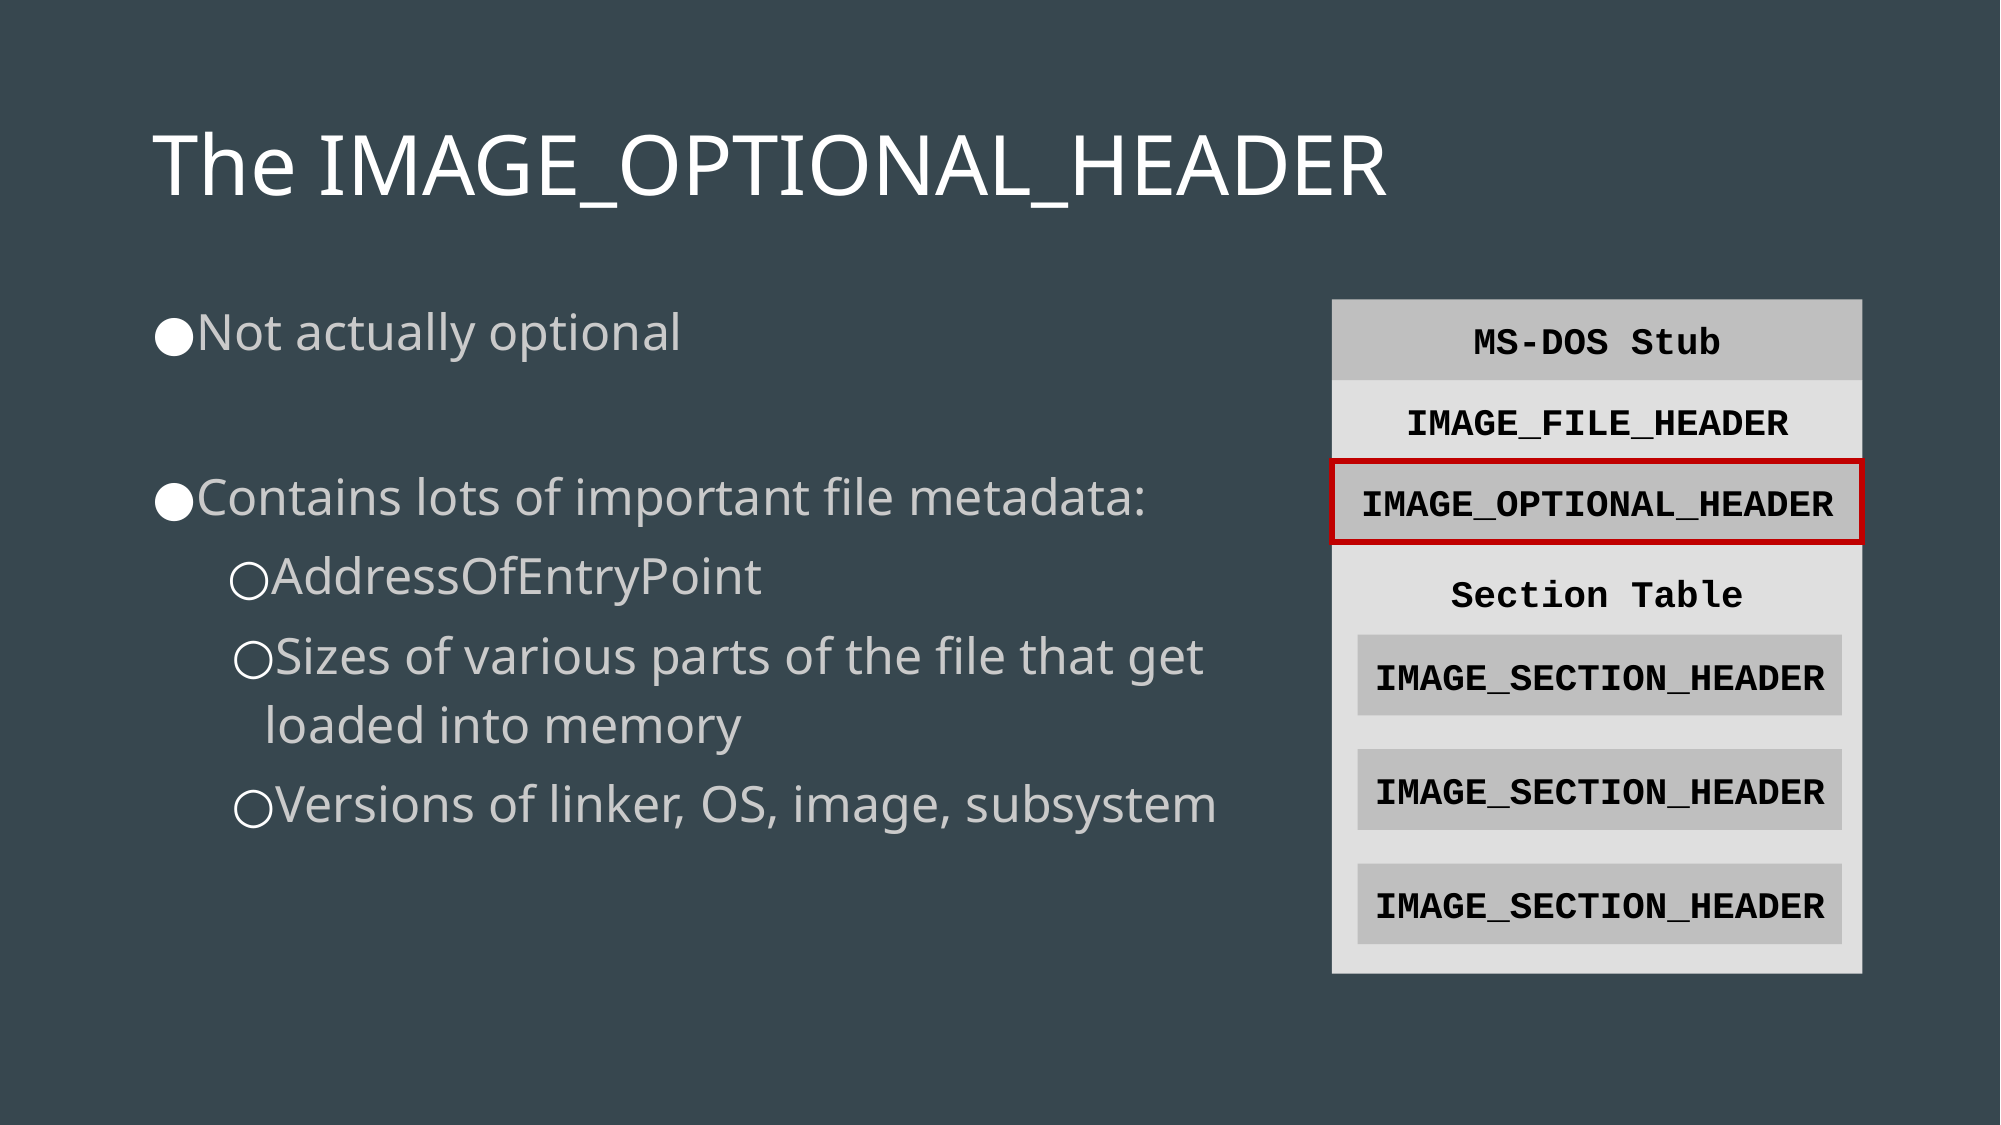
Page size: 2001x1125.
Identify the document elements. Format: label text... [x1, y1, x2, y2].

title The IMAGE_OPTIONAL_HEADER [137, 59, 1863, 278]
text_box IMAGE_SECTION_HEADER [1357, 749, 1842, 830]
text_box IMAGE_FILE_HEADER [1331, 381, 1863, 460]
list Not actually optional Contains lots of important file metadata: AddressOfEntryPoint Sizes of various parts of the file that get loaded into memory Versions of linker, OS, image, subsystem [137, 299, 1863, 1014]
text_box IMAGE_SECTION_HEADER [1357, 634, 1842, 716]
text_box IMAGE_OPTIONAL_HEADER [1331, 460, 1863, 542]
text_box MS-DOS Stub [1331, 299, 1863, 381]
text_box IMAGE_SECTION_HEADER [1357, 863, 1842, 945]
text_box Section Table [1331, 542, 1863, 974]
